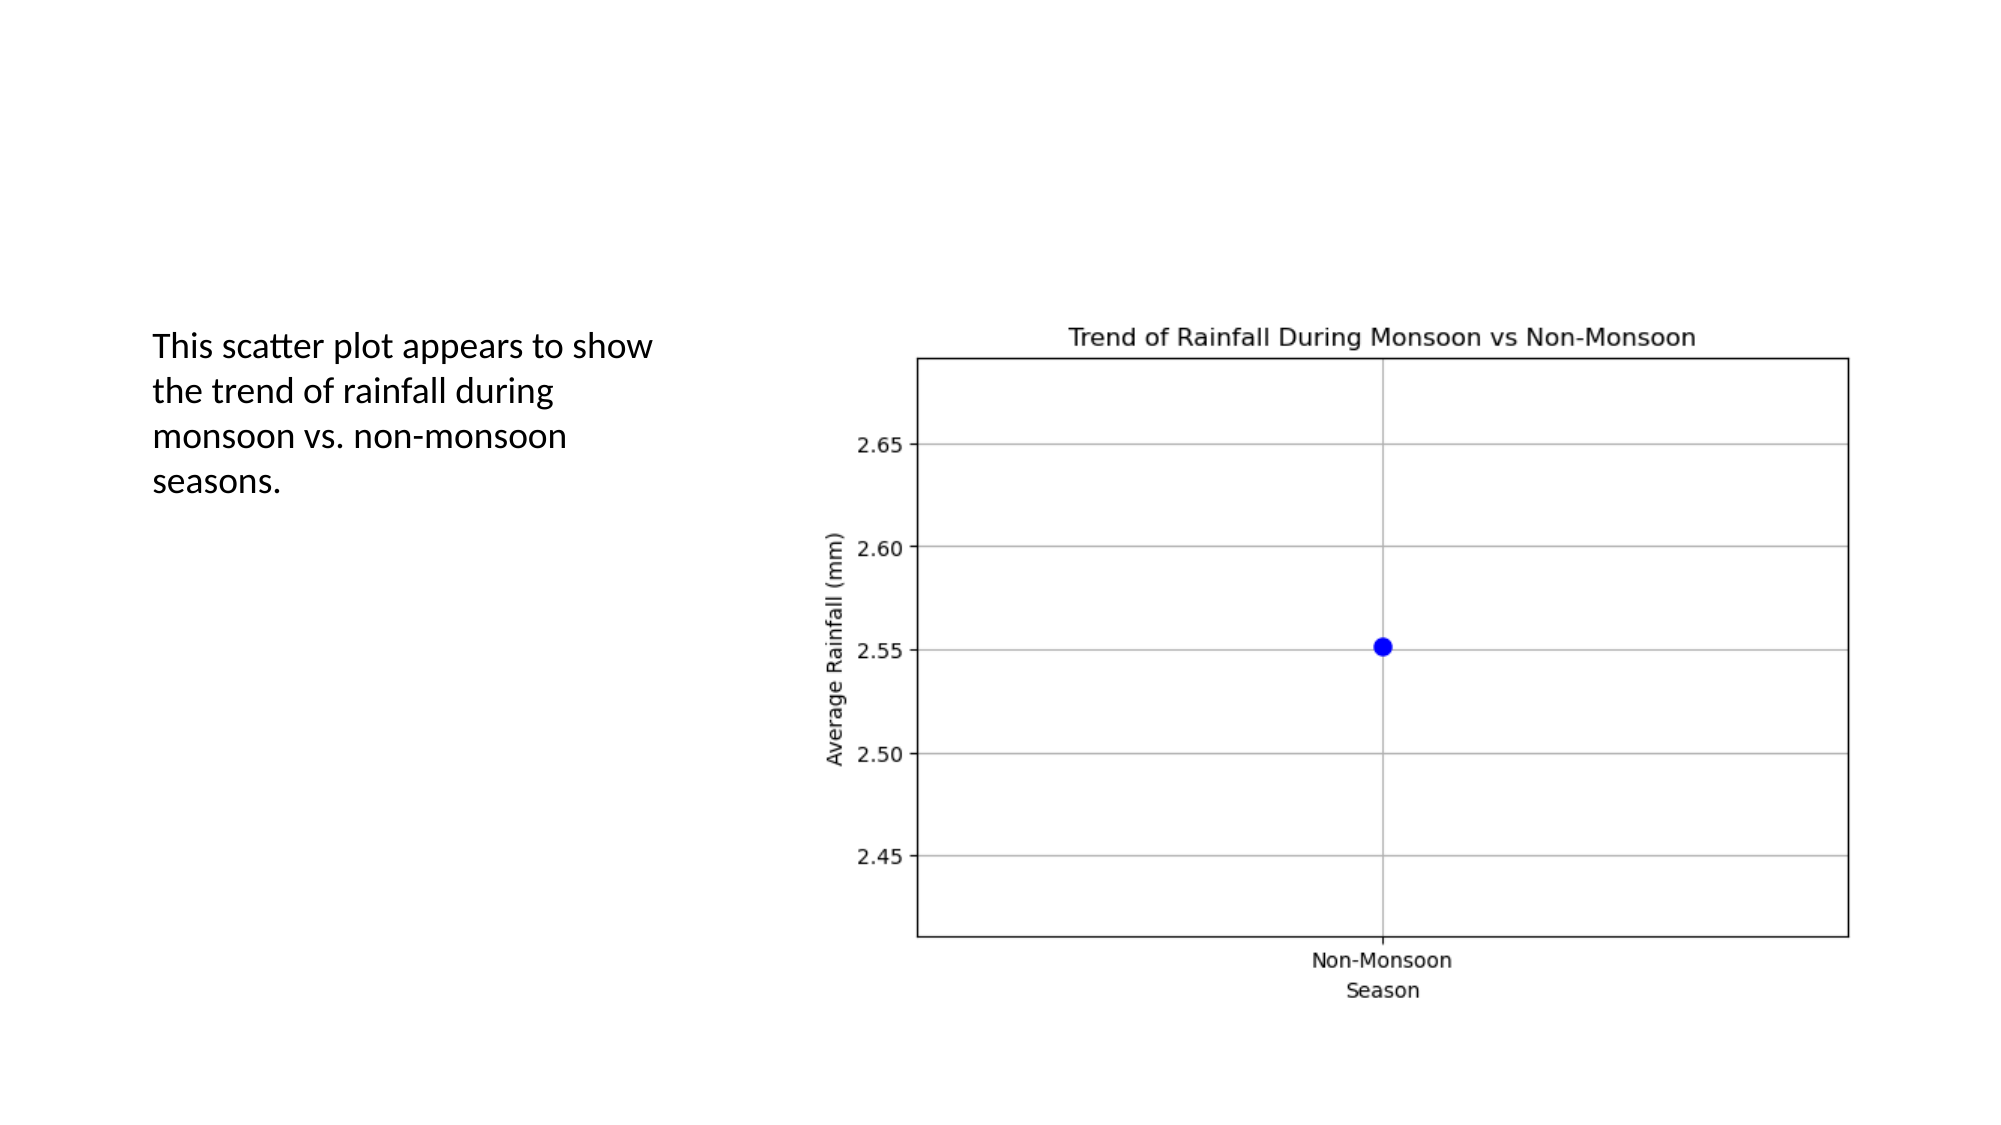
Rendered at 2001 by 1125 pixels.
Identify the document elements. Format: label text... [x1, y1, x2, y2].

text_box This scatter plot appears to show the trend of rainfall during monsoon vs. non-monsoon seasons. [137, 313, 674, 509]
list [812, 313, 1863, 1016]
